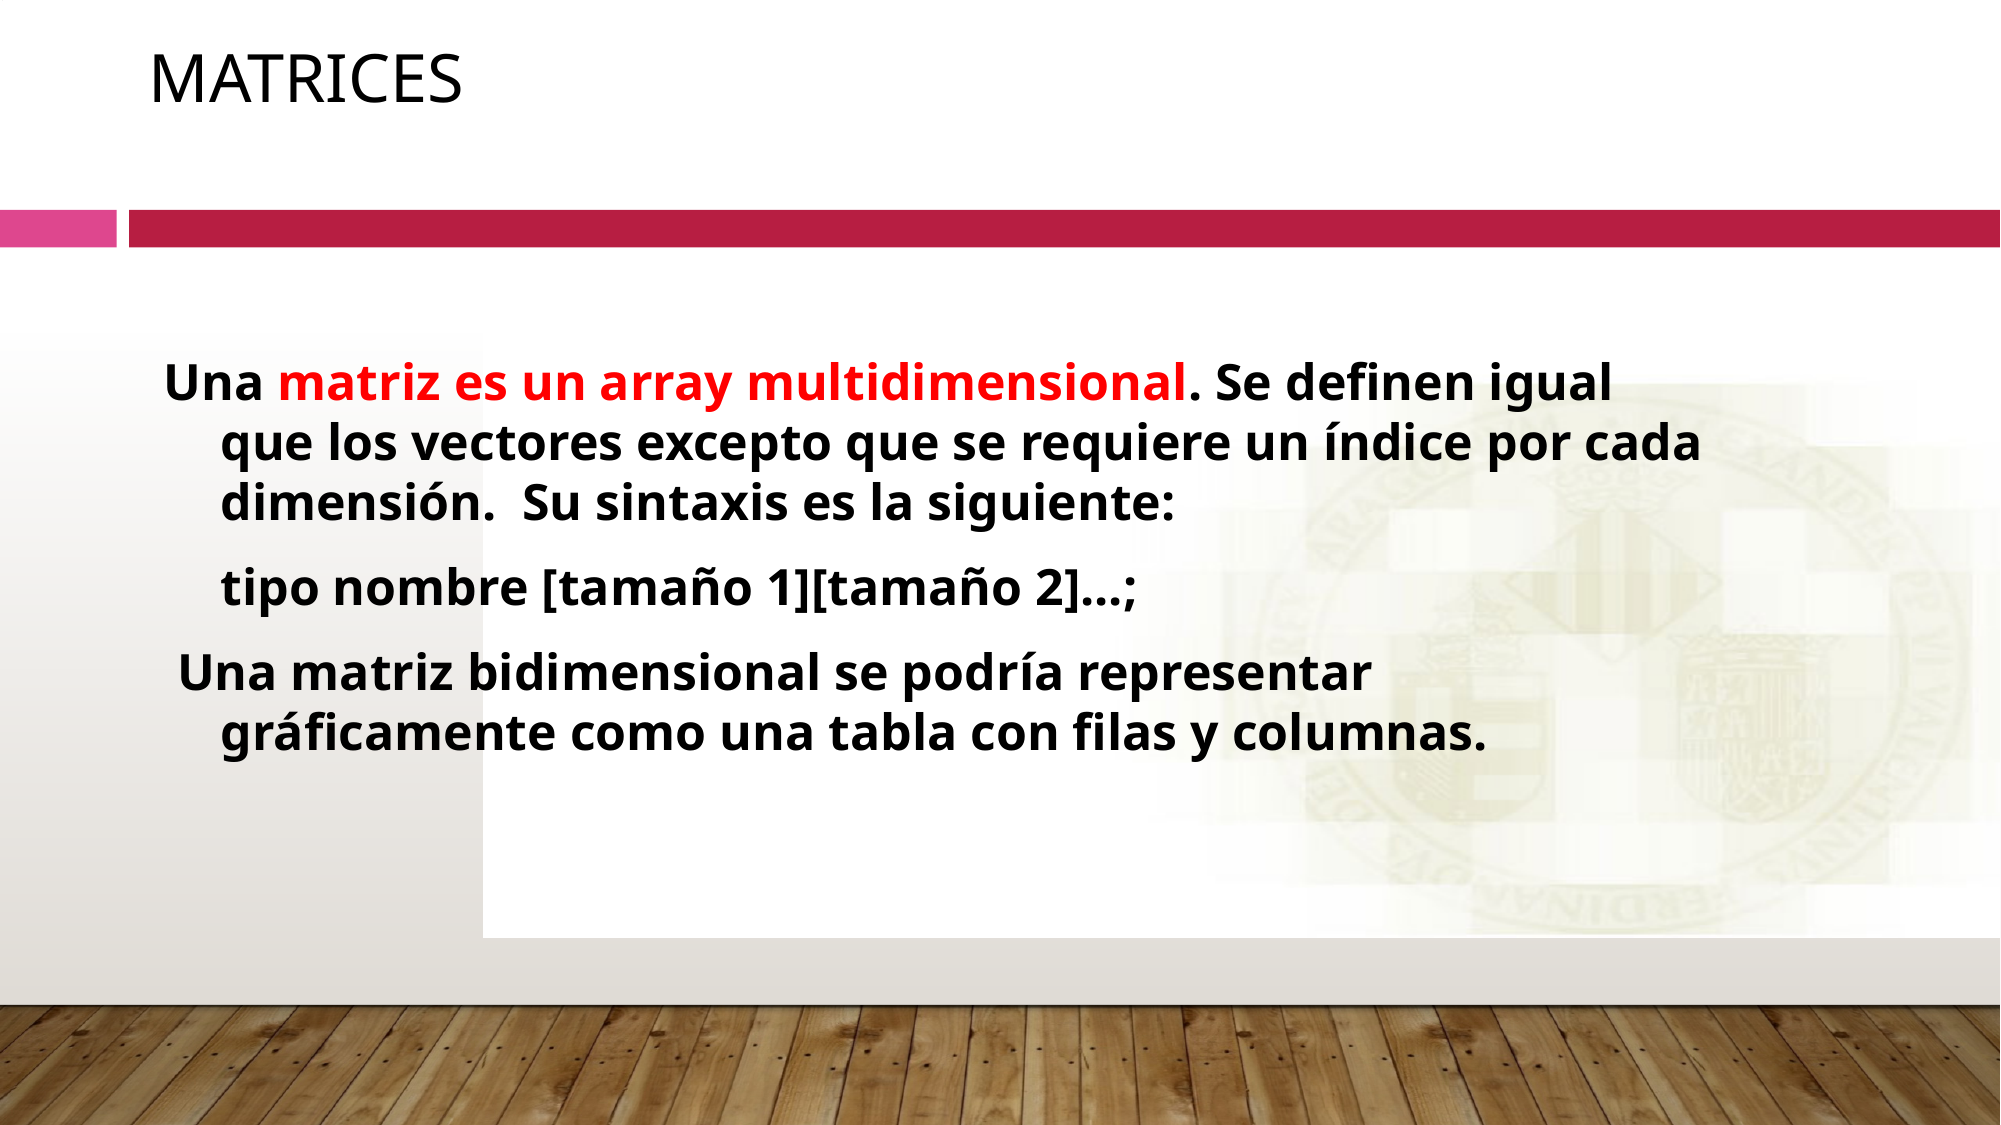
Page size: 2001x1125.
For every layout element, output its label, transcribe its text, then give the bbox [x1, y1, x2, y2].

picture [0, 1005, 2000, 1125]
text_box Una matriz es un array multidimensional. Se definen igual que los vectores excepto que se requiere un índice por cada dimensión. Su sintaxis es la siguiente: tipo nombre [tamaño 1][tamaño 2]...; Una matriz bidimensional se podría representar gráficamente como una tabla con filas y columnas. [149, 258, 1731, 832]
title Matrices [133, 37, 1918, 200]
picture [483, 262, 2000, 938]
